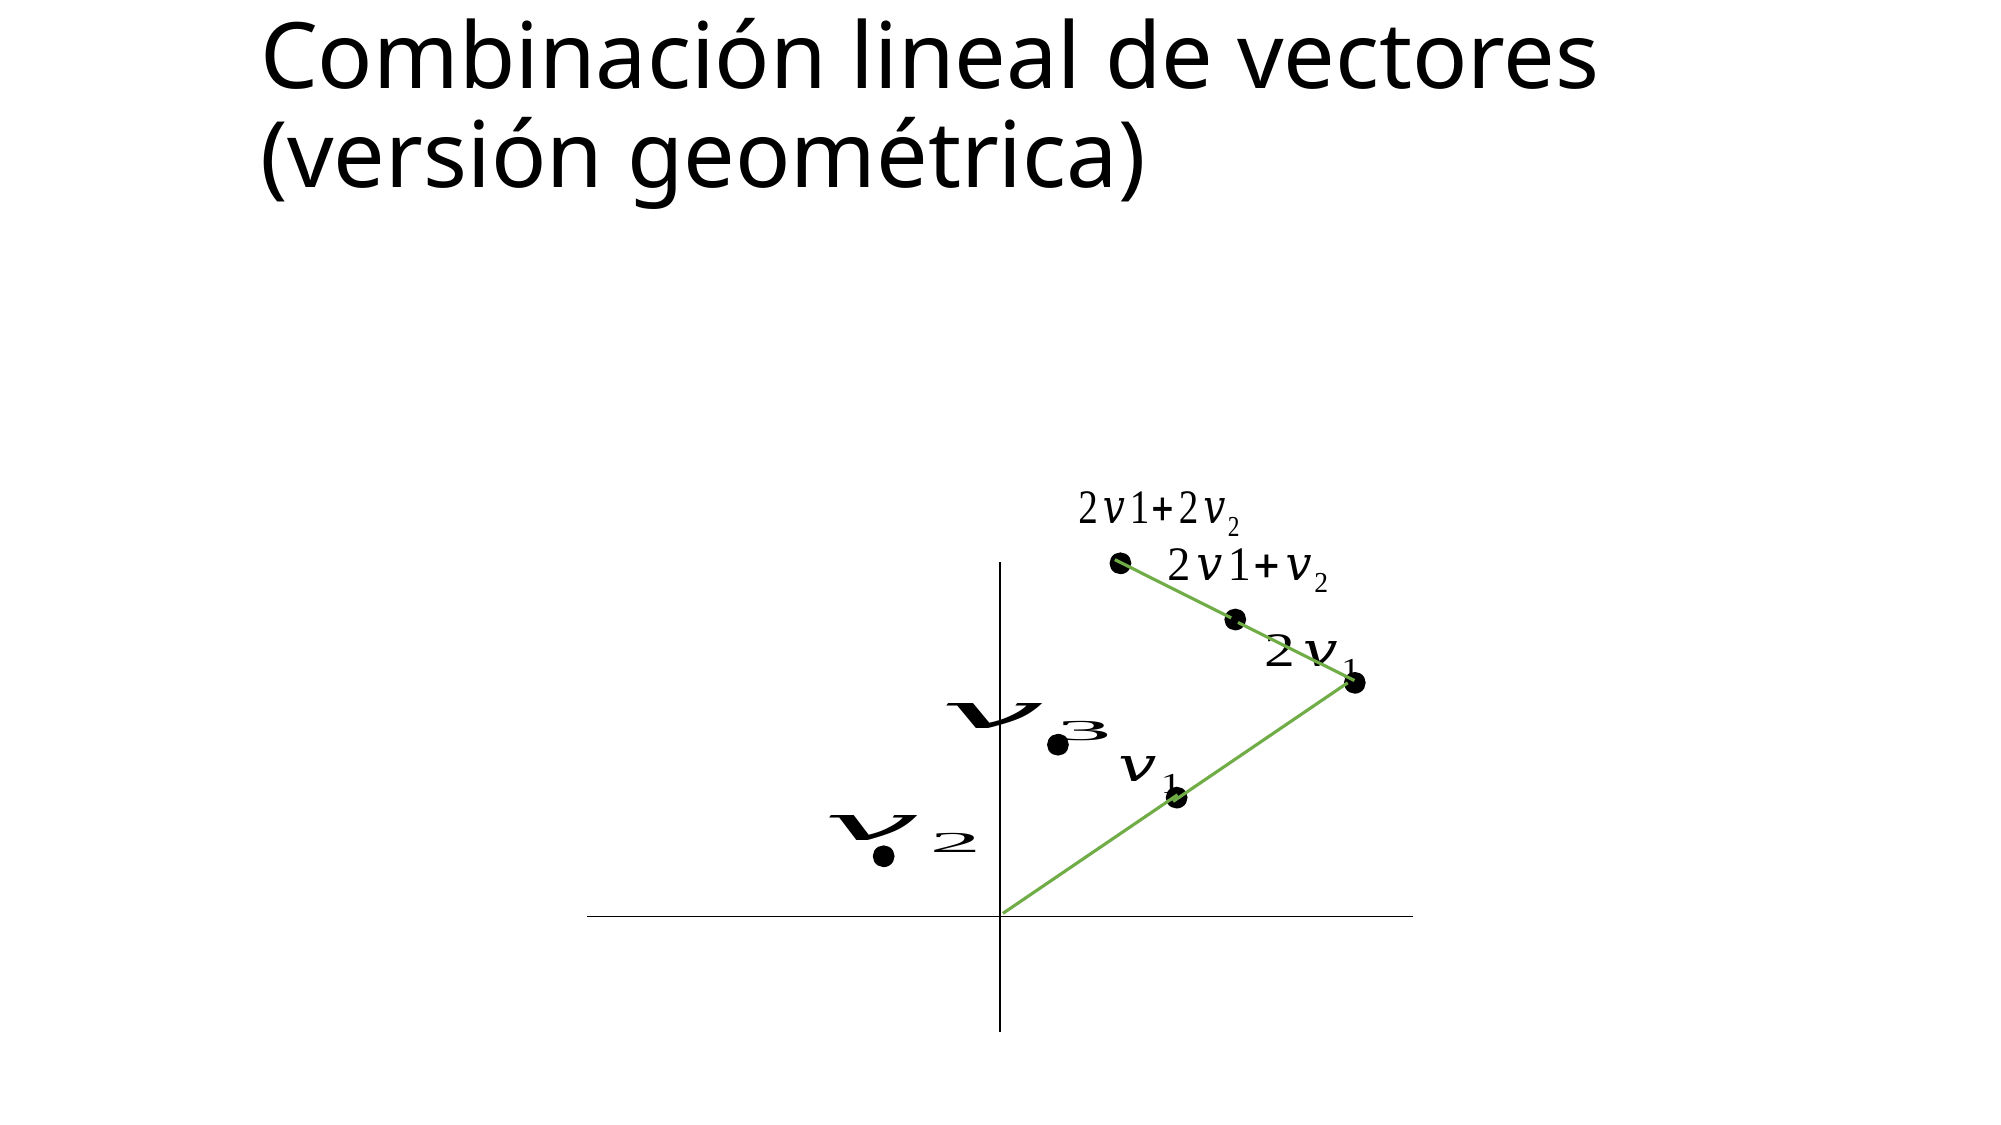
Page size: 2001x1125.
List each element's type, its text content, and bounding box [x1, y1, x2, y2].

text_box [872, 845, 895, 868]
title Combinación lineal de vectores (versión geométrica) [244, 0, 1970, 218]
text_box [1237, 622, 1355, 681]
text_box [1173, 682, 1348, 802]
text_box [1166, 787, 1173, 794]
text_box [1178, 802, 1187, 809]
text_box [1109, 552, 1131, 572]
text_box [1047, 733, 1069, 756]
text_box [1114, 559, 1232, 618]
text_box [1224, 608, 1247, 631]
text_box [1348, 671, 1366, 694]
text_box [1002, 794, 1178, 914]
